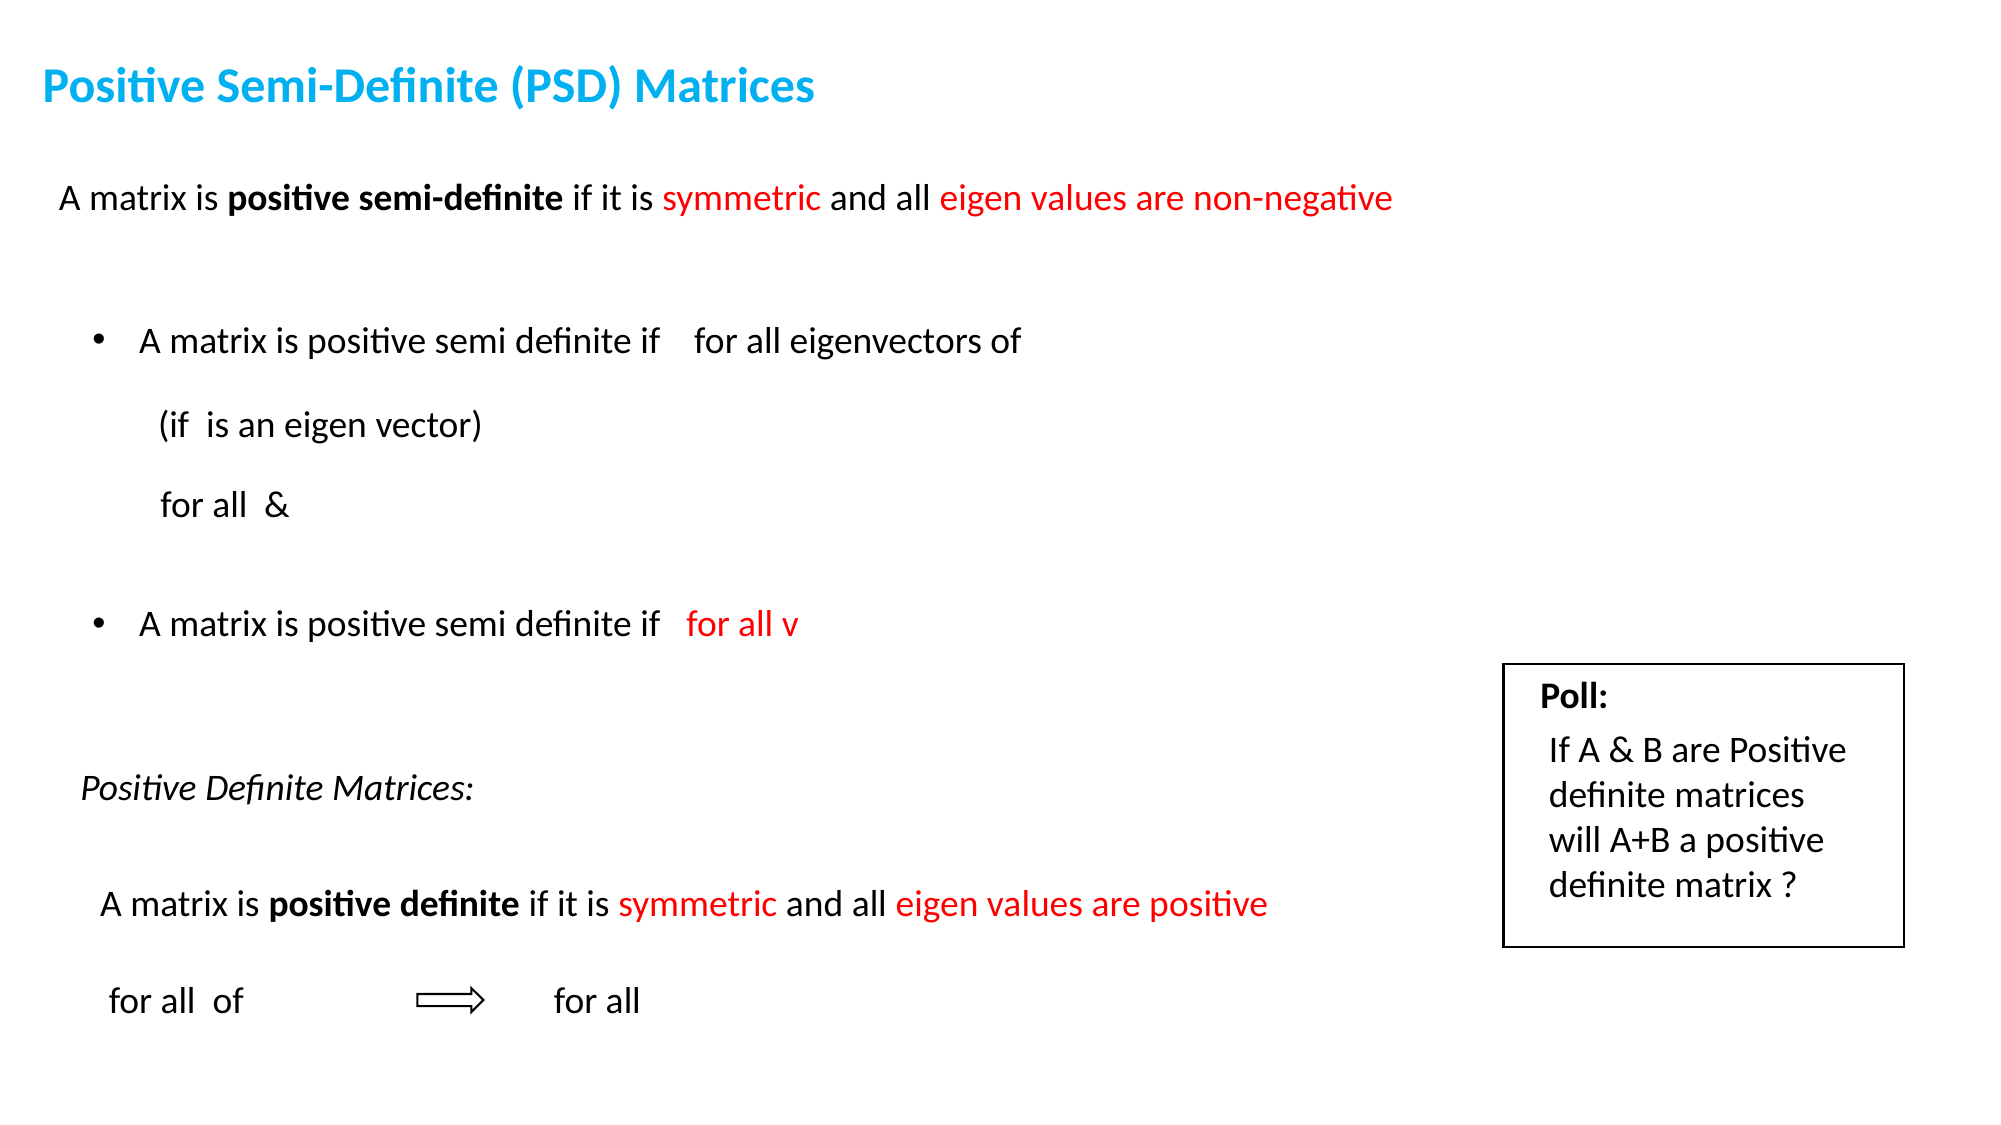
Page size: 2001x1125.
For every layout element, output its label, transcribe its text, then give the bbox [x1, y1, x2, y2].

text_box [85, 968, 942, 1029]
text_box A matrix is positive definite if it is symmetric and all eigen values are positive [85, 871, 1376, 932]
text_box Positive Definite Matrices: [65, 755, 628, 816]
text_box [1503, 663, 1905, 947]
text_box Positive Semi-Definite (PSD) Matrices [27, 44, 1562, 120]
text_box A matrix is positive semi-definite if it is symmetric and all eigen values are non-negative [44, 165, 1608, 225]
